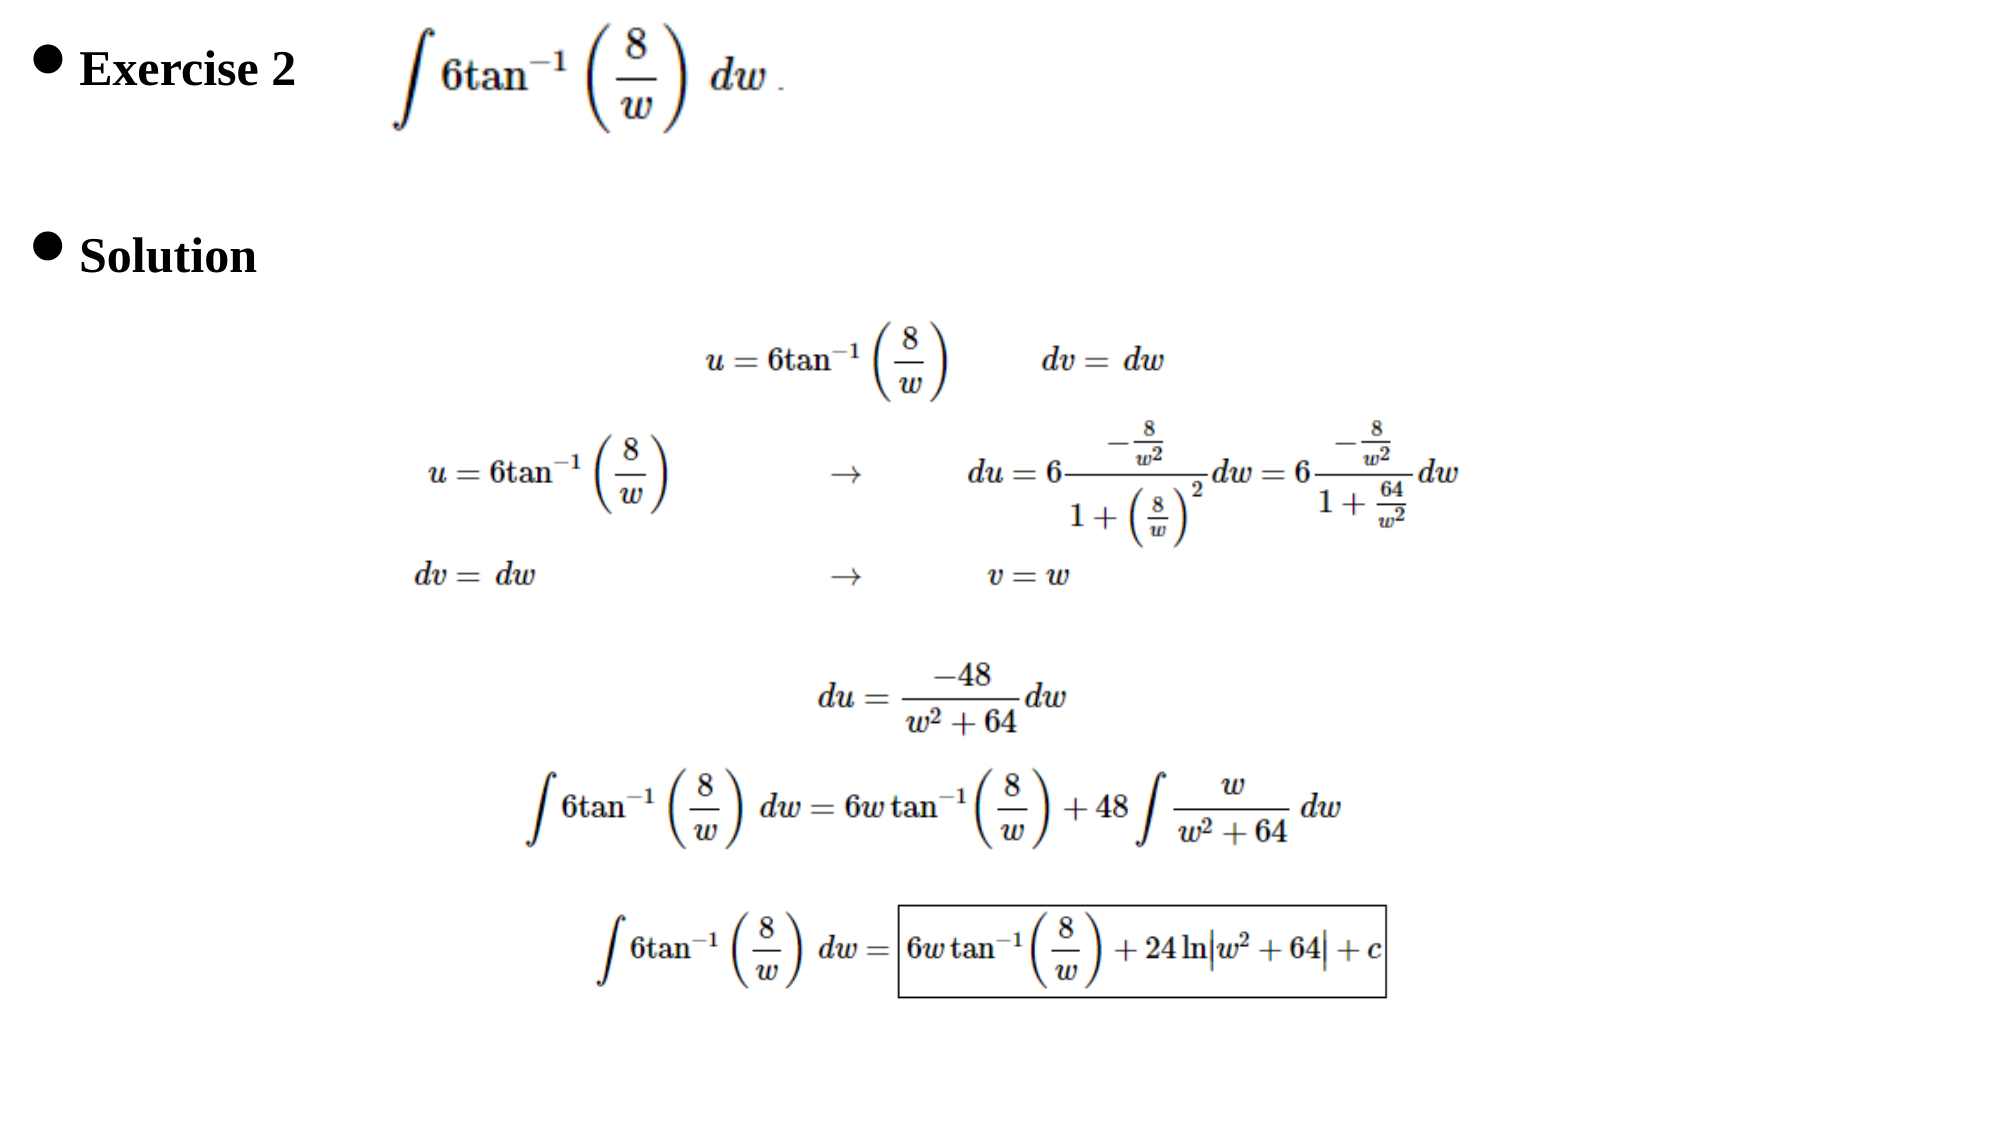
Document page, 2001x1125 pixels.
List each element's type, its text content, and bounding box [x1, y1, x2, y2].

picture [383, 2, 791, 153]
picture [374, 290, 1503, 1017]
text_box Exercise 2 [14, 27, 383, 103]
text_box Solution [14, 215, 404, 291]
